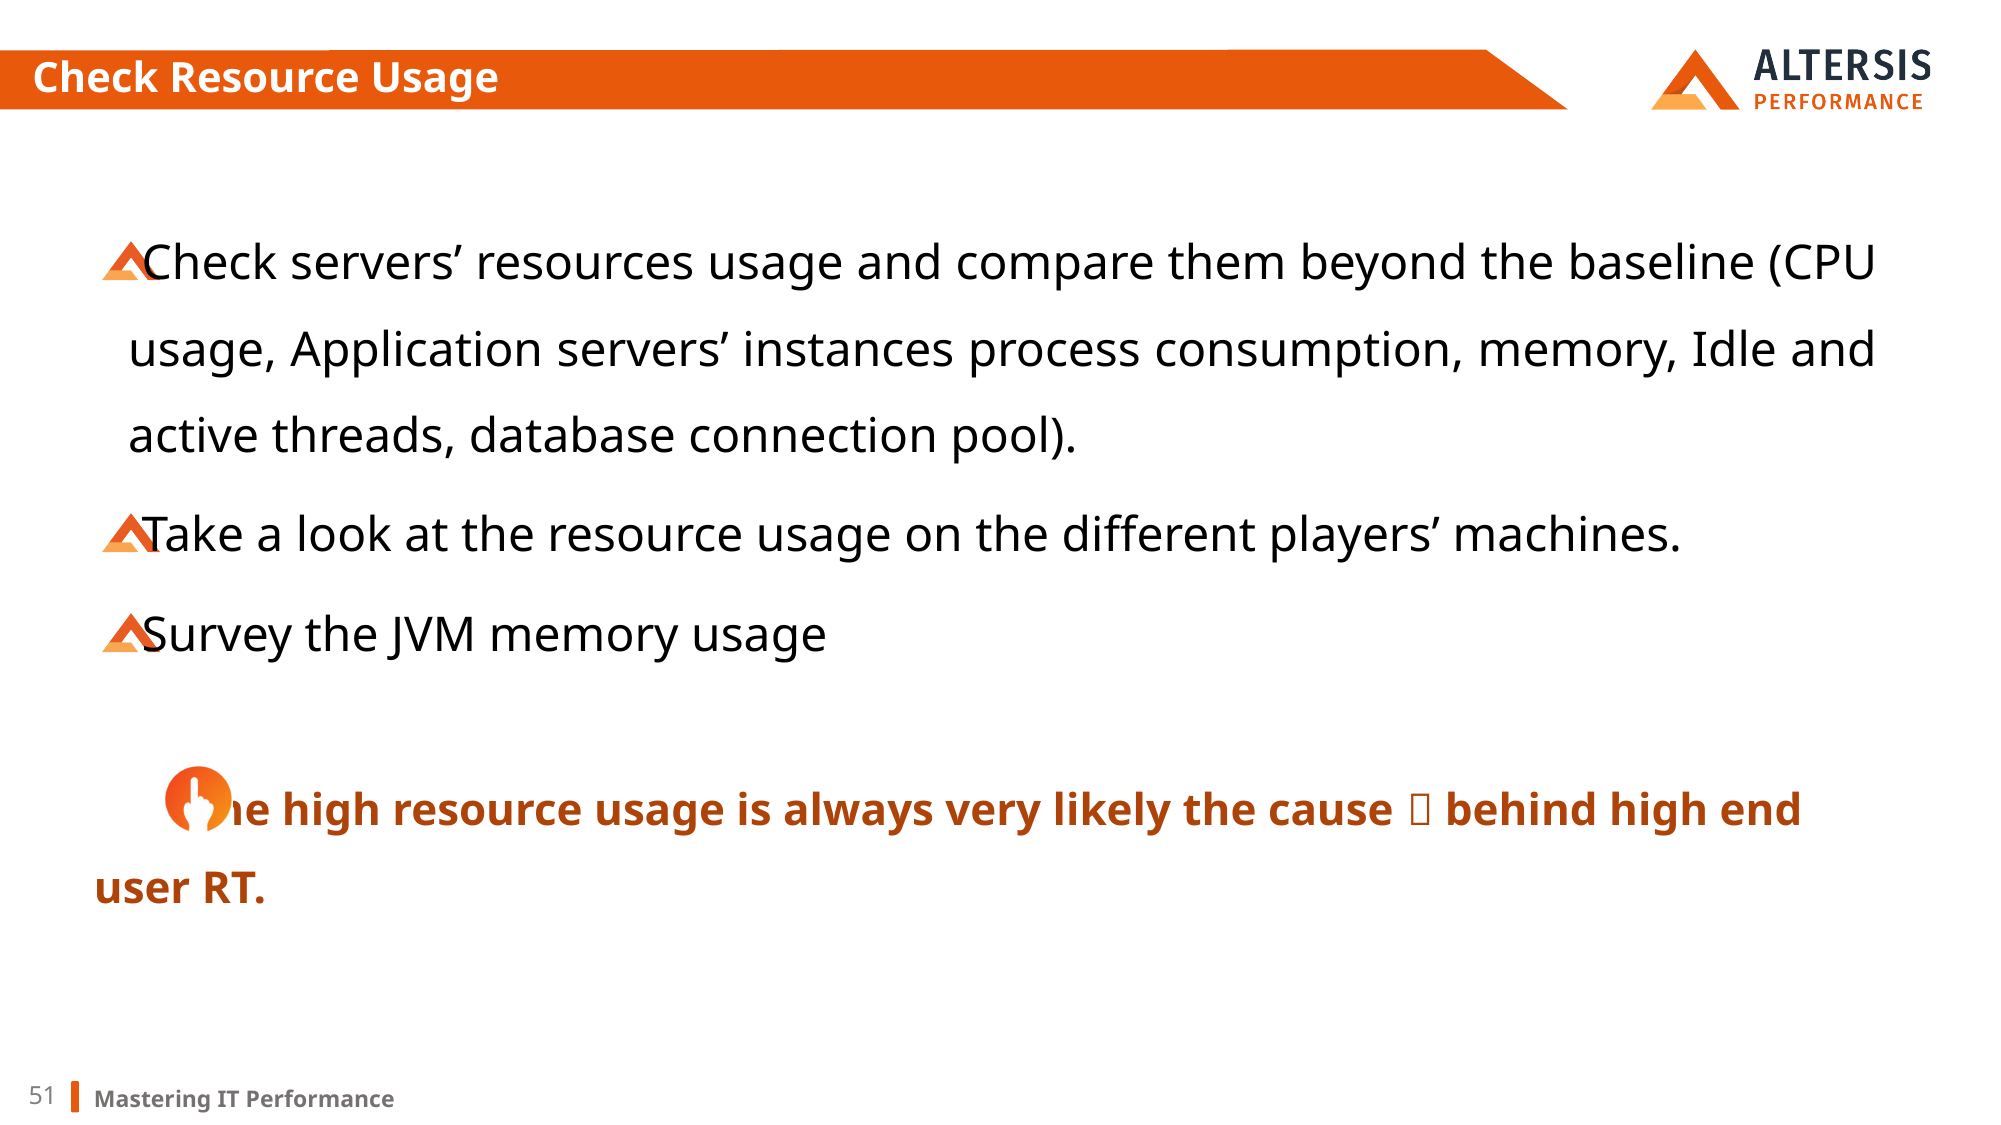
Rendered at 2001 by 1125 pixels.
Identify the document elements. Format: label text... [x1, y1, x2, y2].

list Mastering IT Performance [78, 1074, 965, 1120]
picture [93, 506, 147, 559]
picture [93, 606, 147, 659]
picture [162, 762, 234, 833]
title Check Resource Usage [17, 56, 1511, 103]
picture [1651, 49, 1931, 110]
picture [93, 234, 147, 287]
list Check servers’ resources usage and compare them beyond the baseline (CPU usage, Application servers’ instances process consumption, memory, Idle and active threads, database connection pool). Take a look at the resource usage on the different players’ machines. Survey the JVM memory usage The high resource usage is always very likely the cause  behind high end user RT. [78, 195, 1895, 930]
